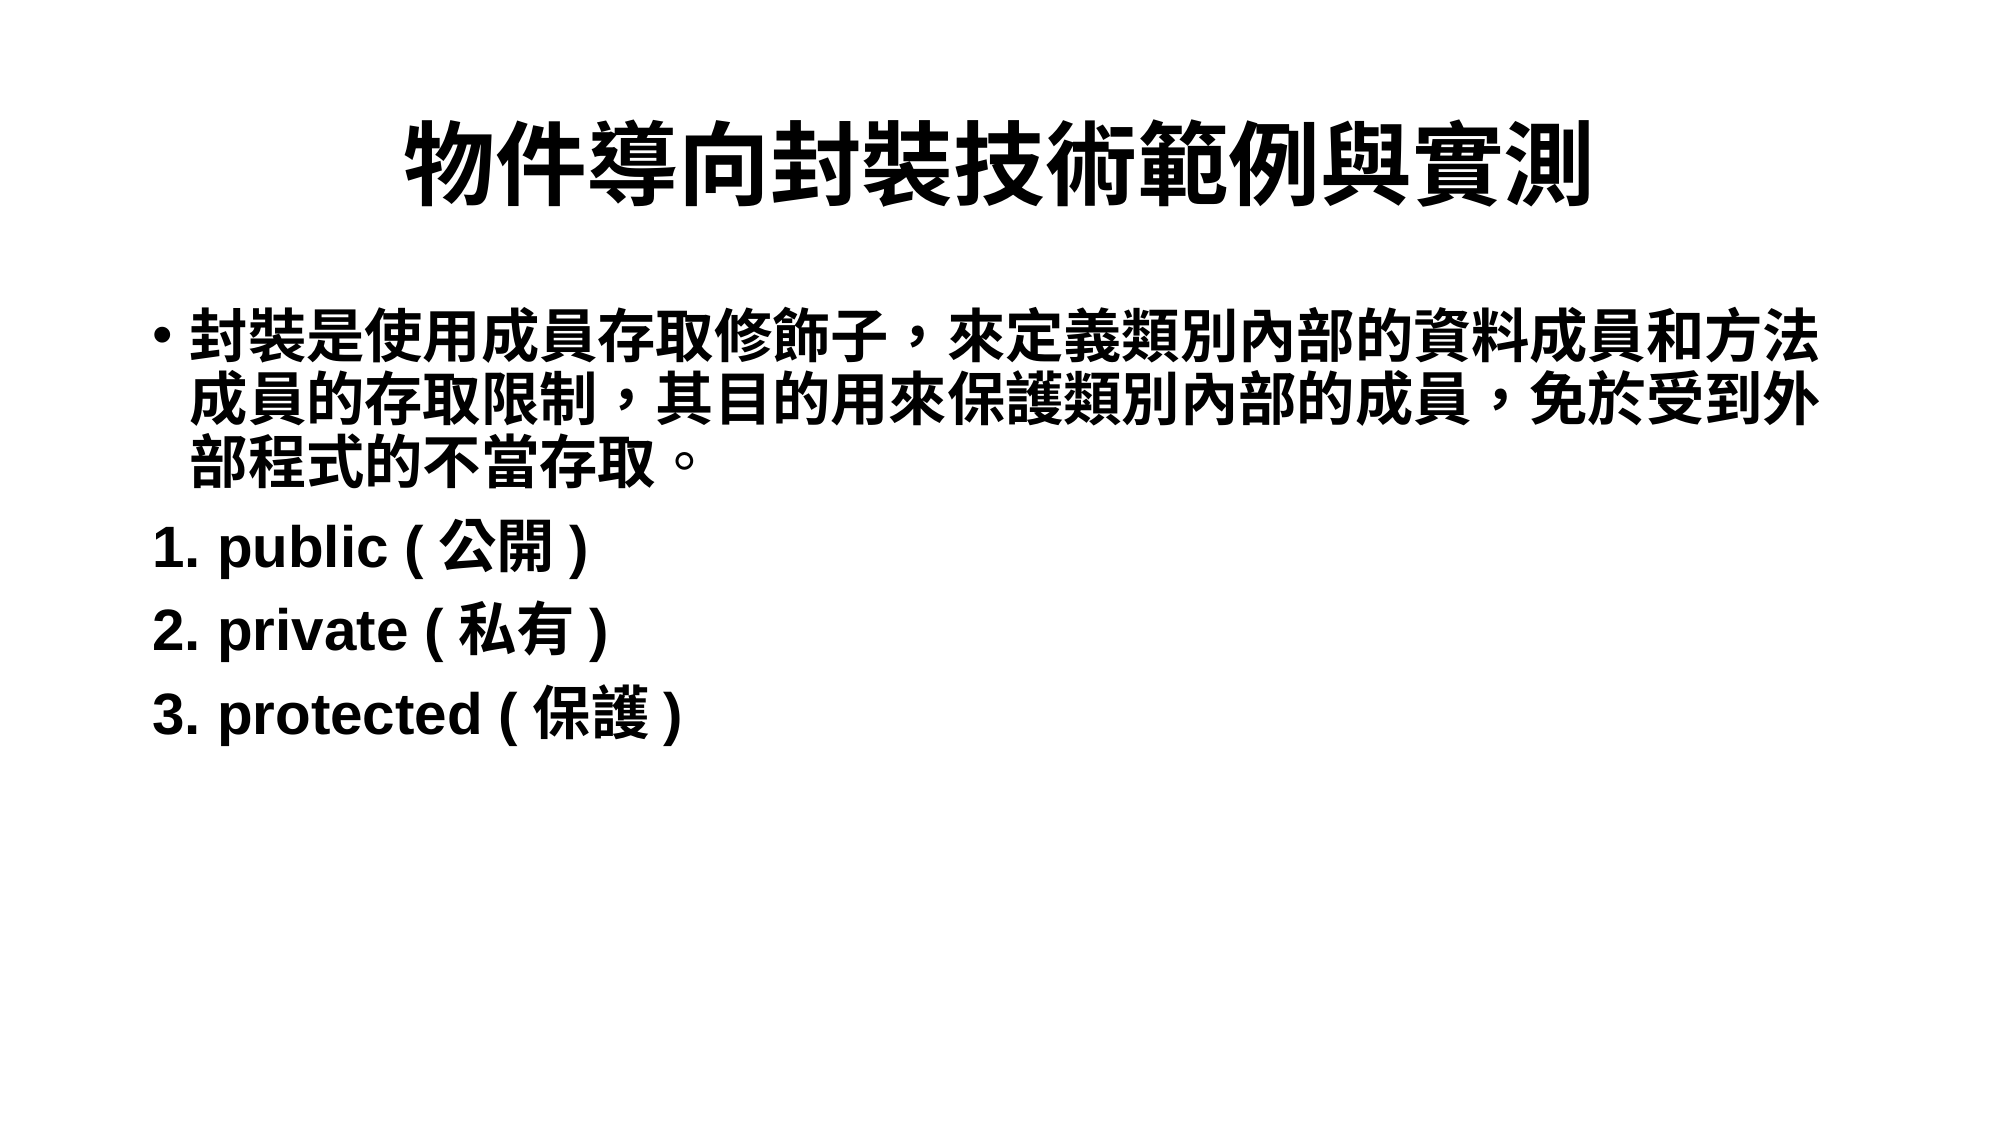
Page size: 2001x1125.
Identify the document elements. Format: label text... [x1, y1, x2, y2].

list 封裝是使用成員存取修飾子，來定義類別內部的資料成員和方法成員的存取限制，其目的用來保護類別內部的成員，免於受到外部程式的不當存取。 1. public (公開) 2. private (私有) 3. protected (保護) [137, 299, 1863, 1014]
title 物件導向封裝技術範例與實測 [137, 59, 1863, 278]
